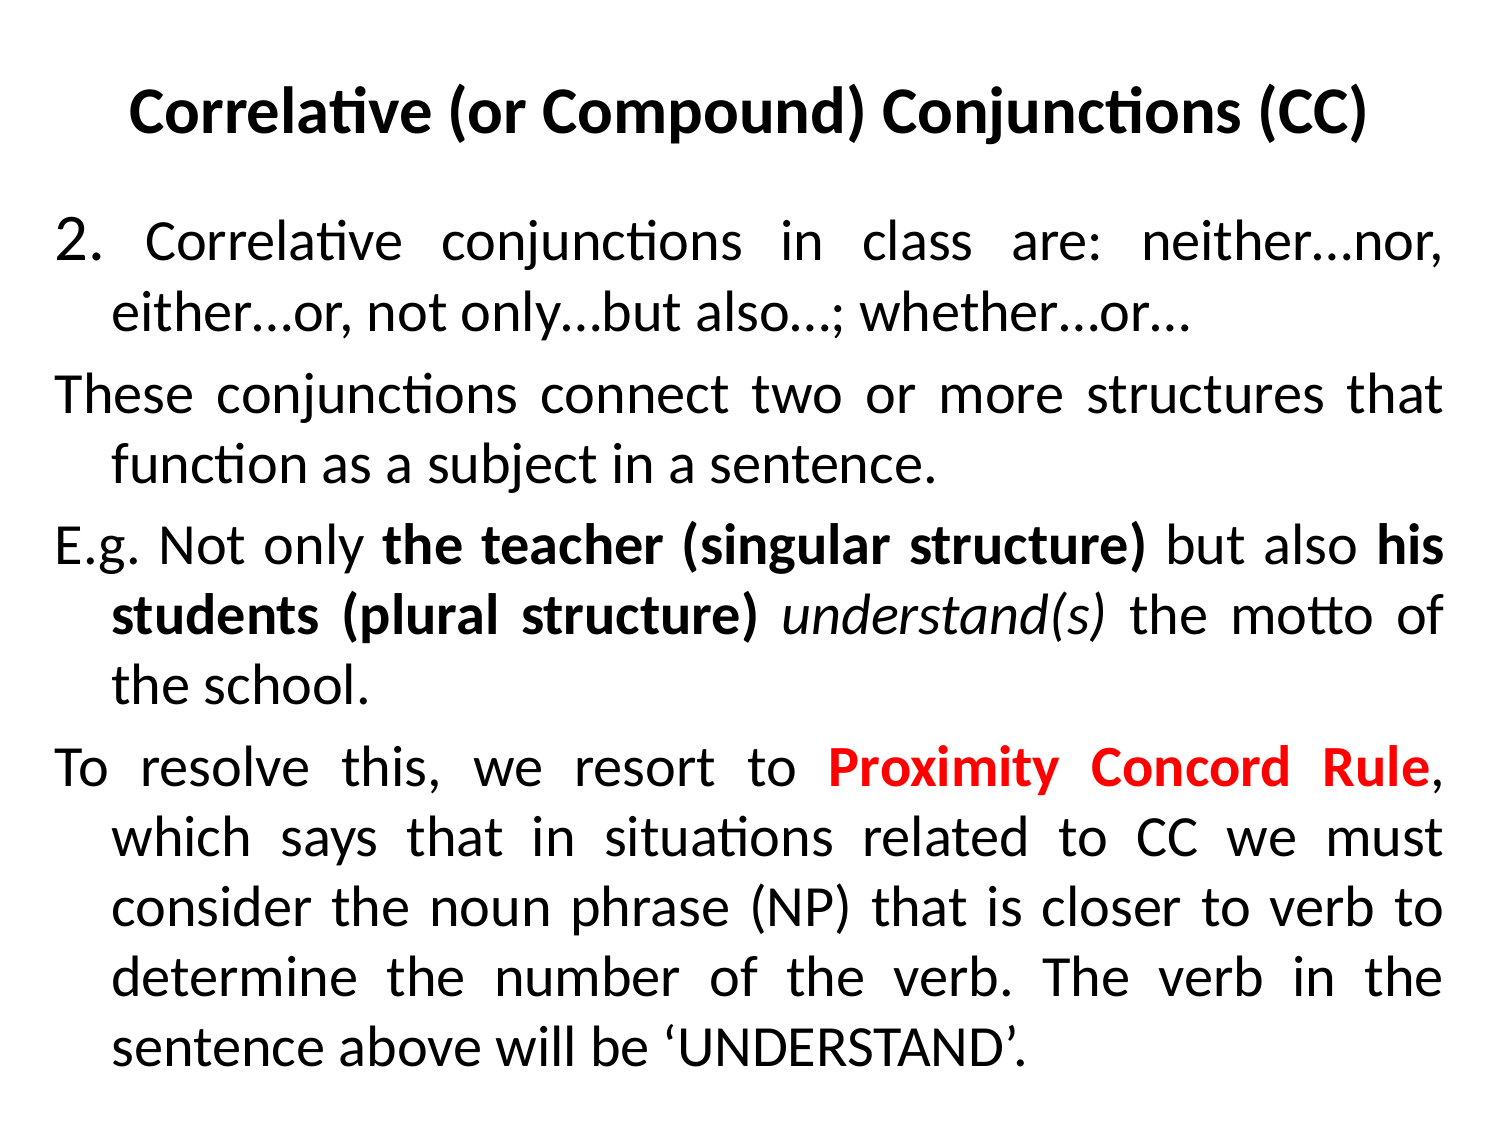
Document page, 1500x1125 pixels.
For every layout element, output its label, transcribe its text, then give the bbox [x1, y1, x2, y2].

list 2. Correlative conjunctions in class are: neither…nor, either…or, not only…but also…; whether…or… These conjunctions connect two or more structures that function as a subject in a sentence. E.g. Not only the teacher (singular structure) but also his students (plural structure) understand(s) the motto of the school. To resolve this, we resort to Proximity Concord Rule, which says that in situations related to CC we must consider the noun phrase (NP) that is closer to verb to determine the number of the verb. The verb in the sentence above will be ‘UNDERSTAND’. [40, 185, 1460, 1084]
title Correlative (or Compound) Conjunctions (CC) [103, 59, 1397, 173]
